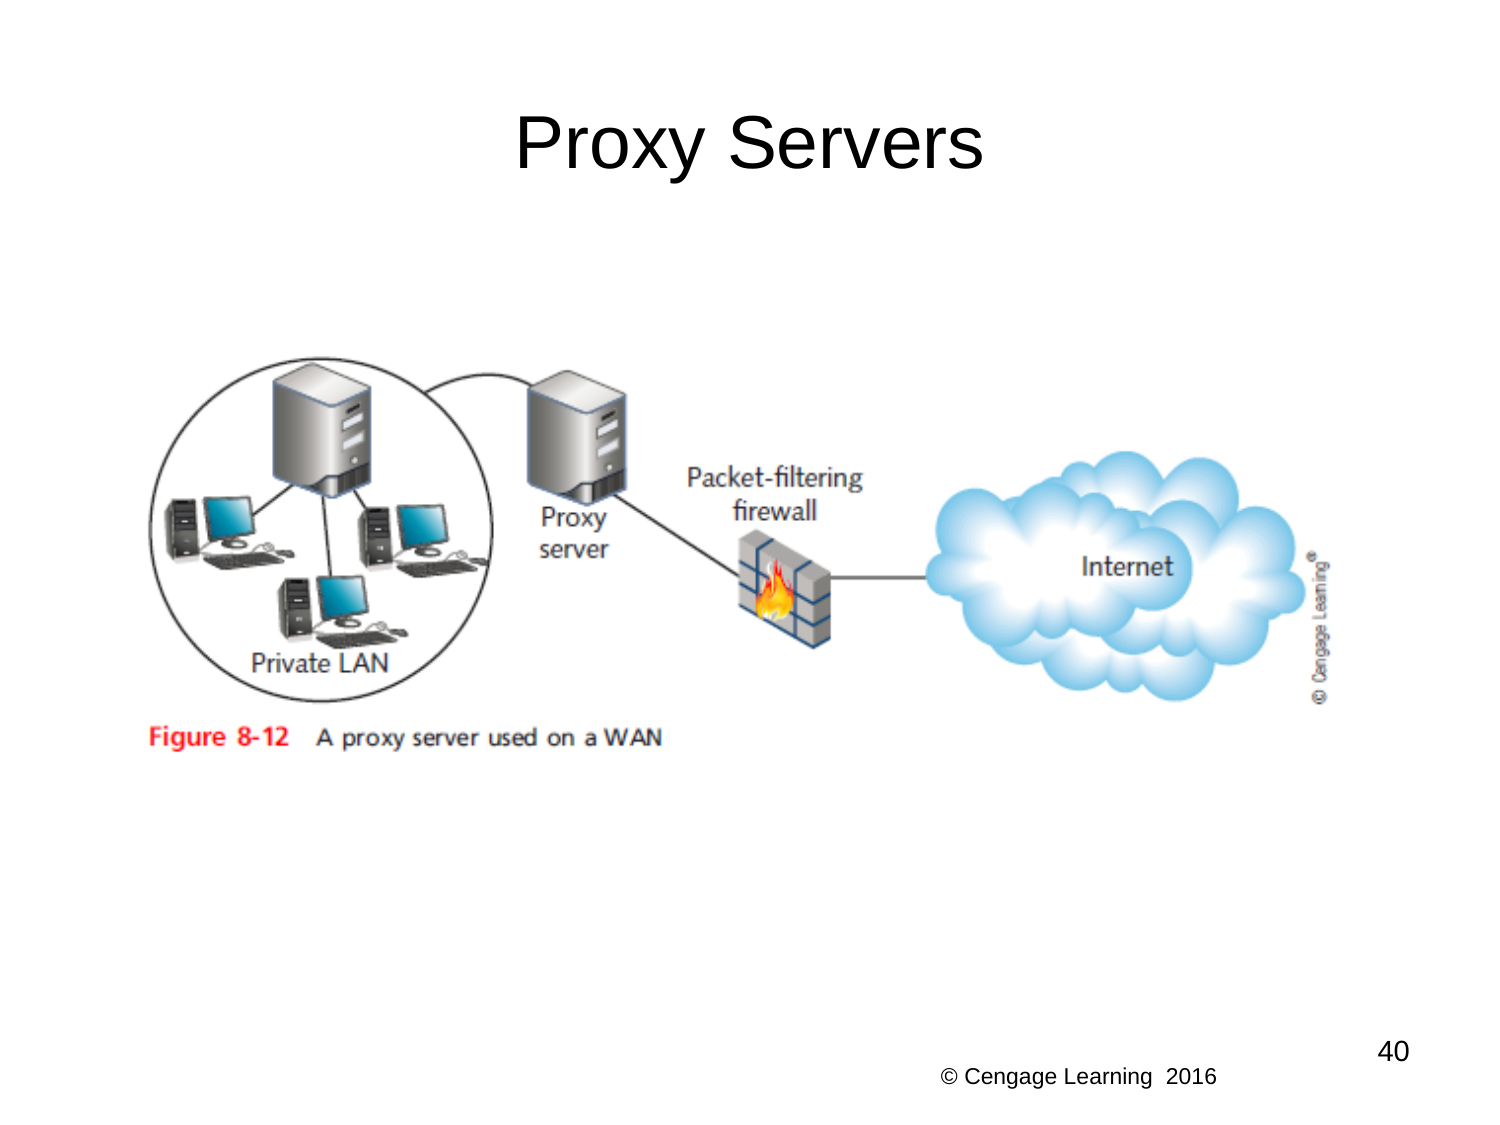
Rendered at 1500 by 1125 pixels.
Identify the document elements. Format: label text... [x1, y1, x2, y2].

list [137, 349, 1338, 759]
title Proxy Servers [75, 45, 1425, 233]
slide_number 40 [1312, 1024, 1426, 1103]
